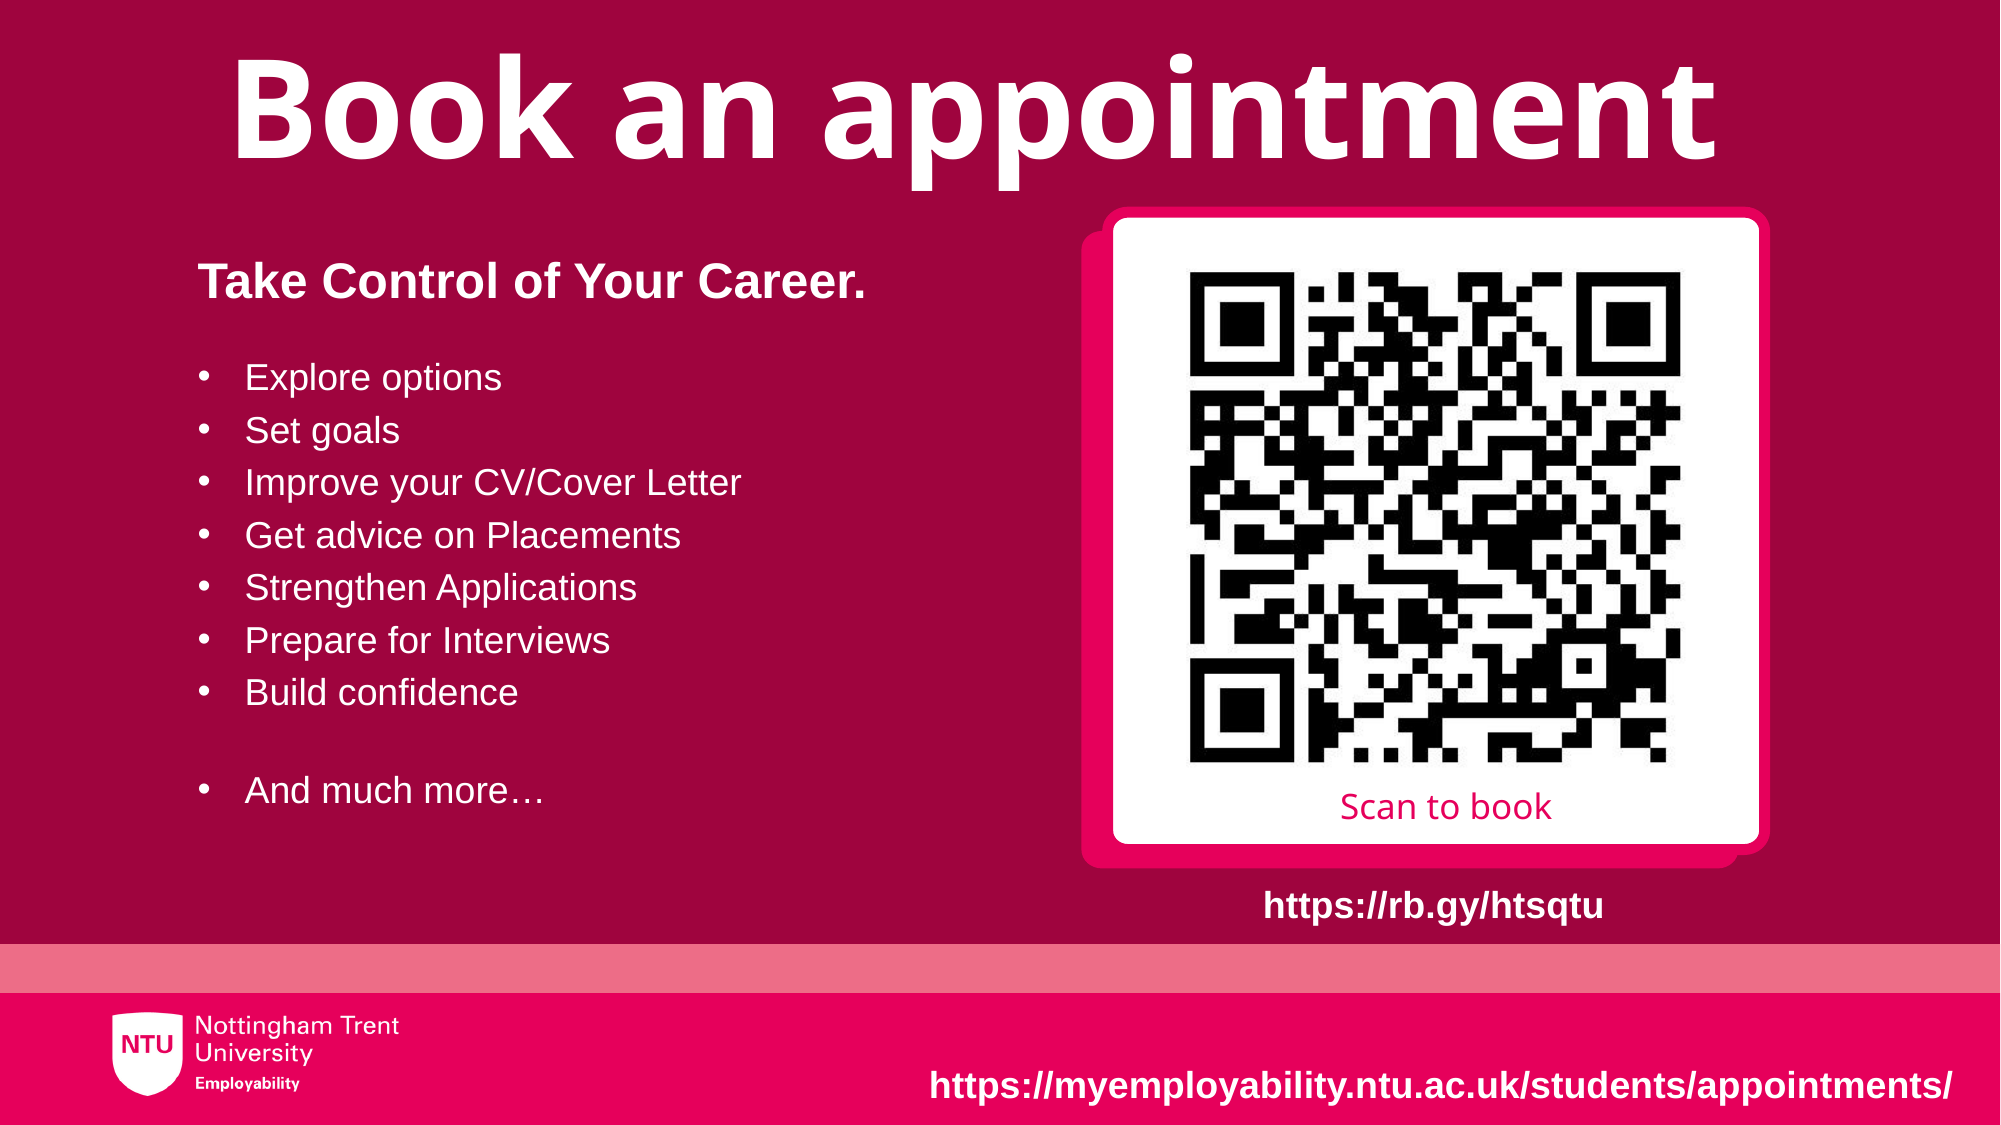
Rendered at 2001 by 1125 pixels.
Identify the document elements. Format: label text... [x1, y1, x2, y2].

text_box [1080, 199, 1766, 869]
picture [112, 1012, 399, 1096]
picture [1176, 258, 1697, 779]
text_box https://myemployability.ntu.ac.uk/students/appointments/ [914, 1054, 1979, 1114]
title Book an appointment [88, 36, 1858, 192]
text_box https://rb.gy/htsqtu [1248, 874, 1645, 934]
text_box Take Control of Your Career. Explore options Set goals Improve your CV/Cover Letter Get advice on Placements Strengthen Applications Prepare for Interviews Build confidence And much more… [183, 240, 1017, 819]
